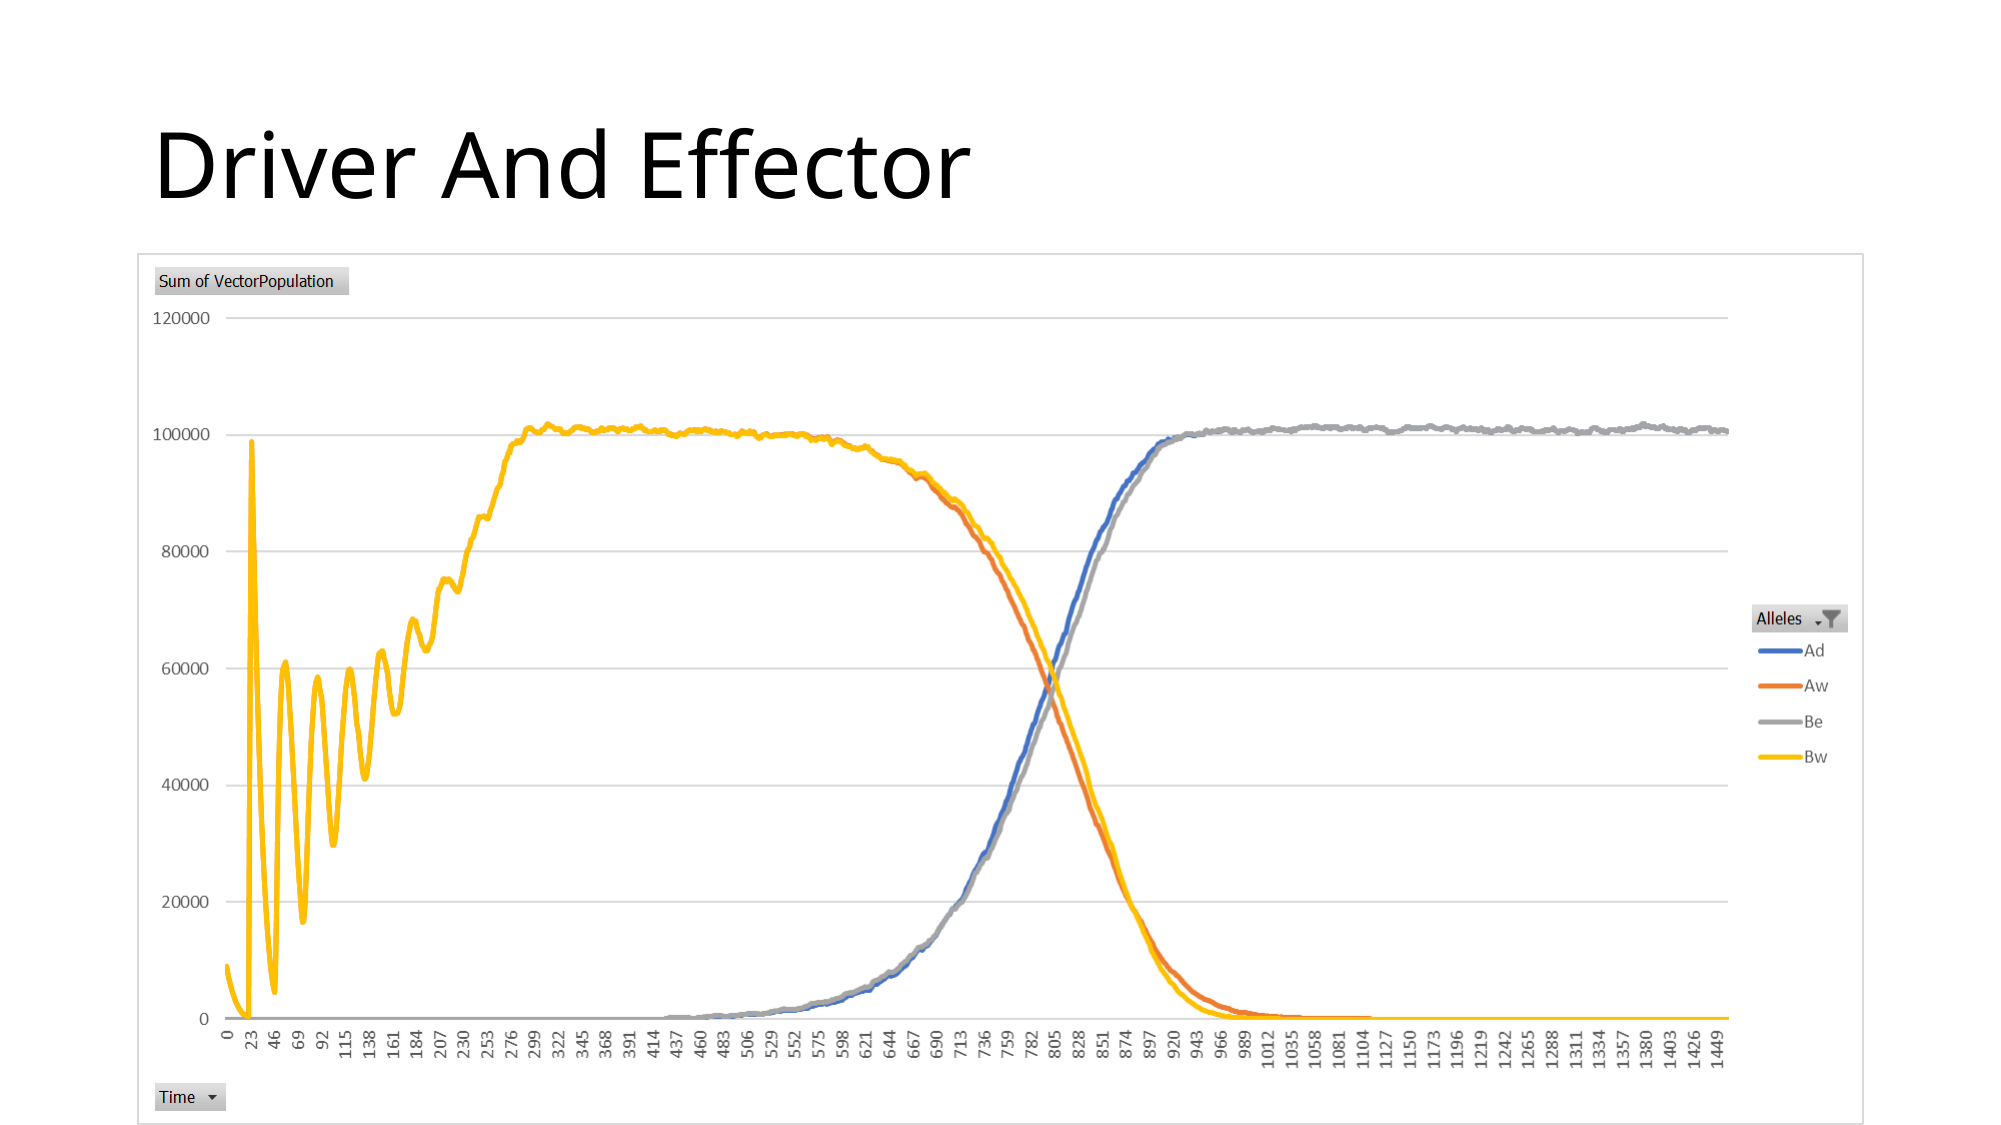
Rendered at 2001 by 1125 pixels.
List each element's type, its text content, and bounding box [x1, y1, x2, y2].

picture [137, 253, 1864, 1125]
title Driver And Effector [137, 59, 1863, 253]
